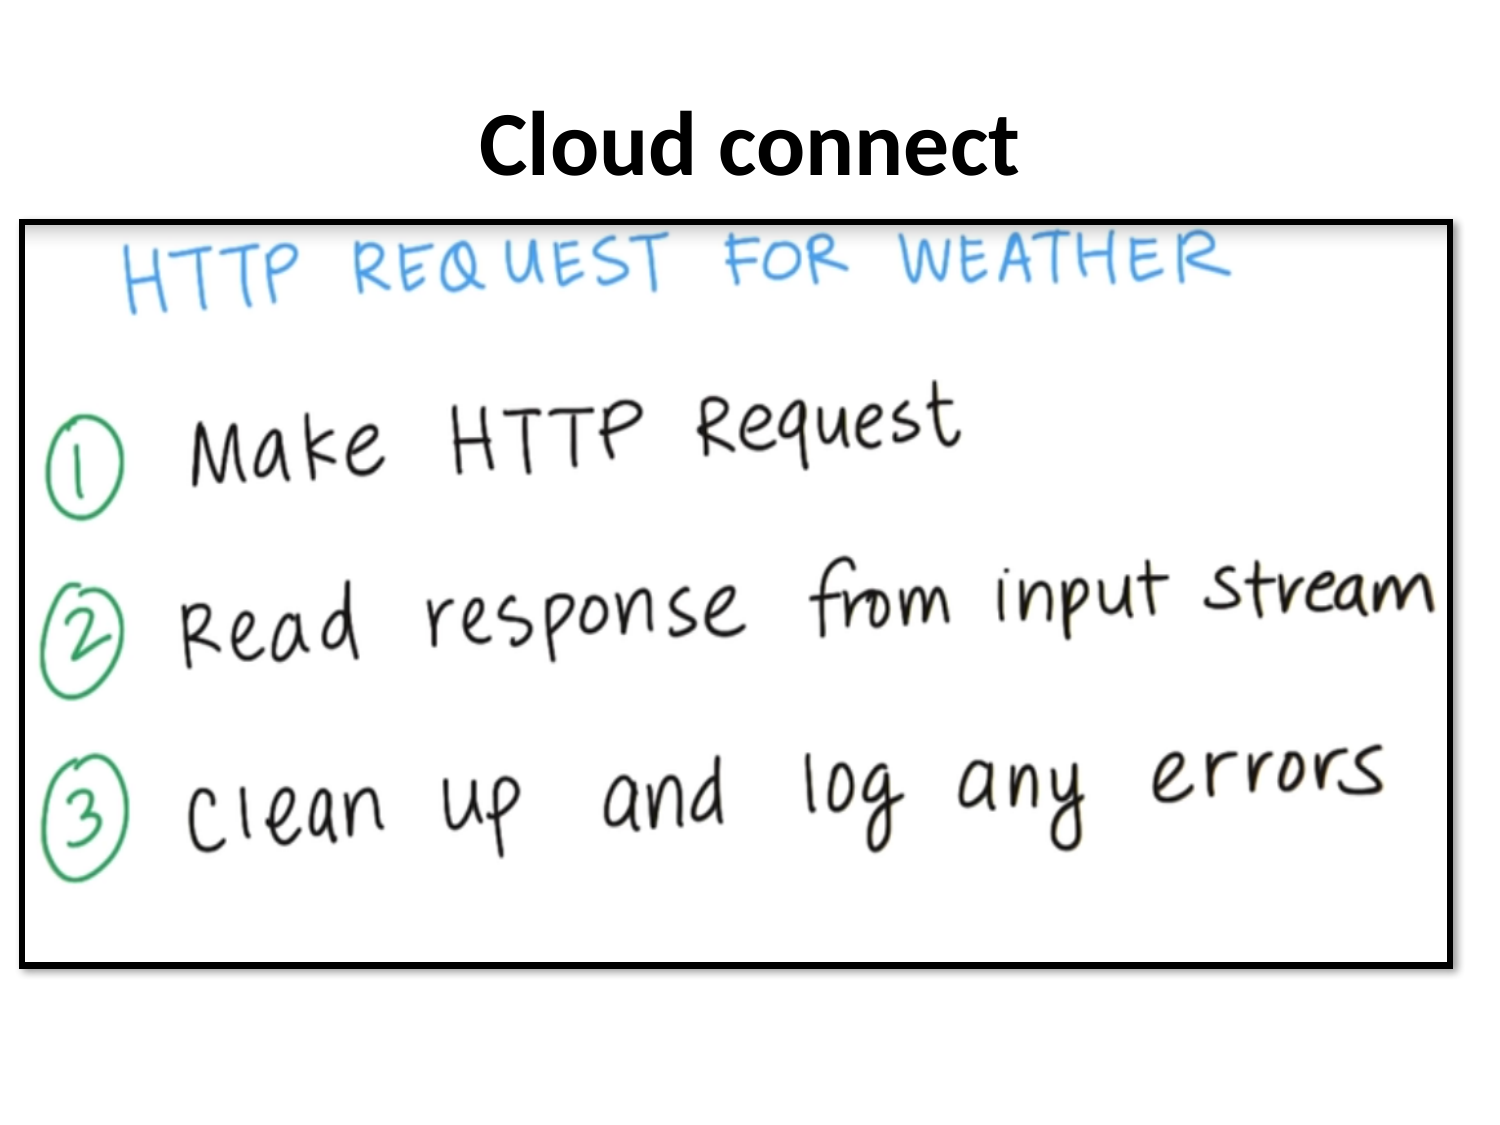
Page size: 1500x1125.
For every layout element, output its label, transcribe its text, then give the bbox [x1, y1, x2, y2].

title Cloud connect [75, 45, 1425, 217]
picture [24, 224, 1448, 963]
